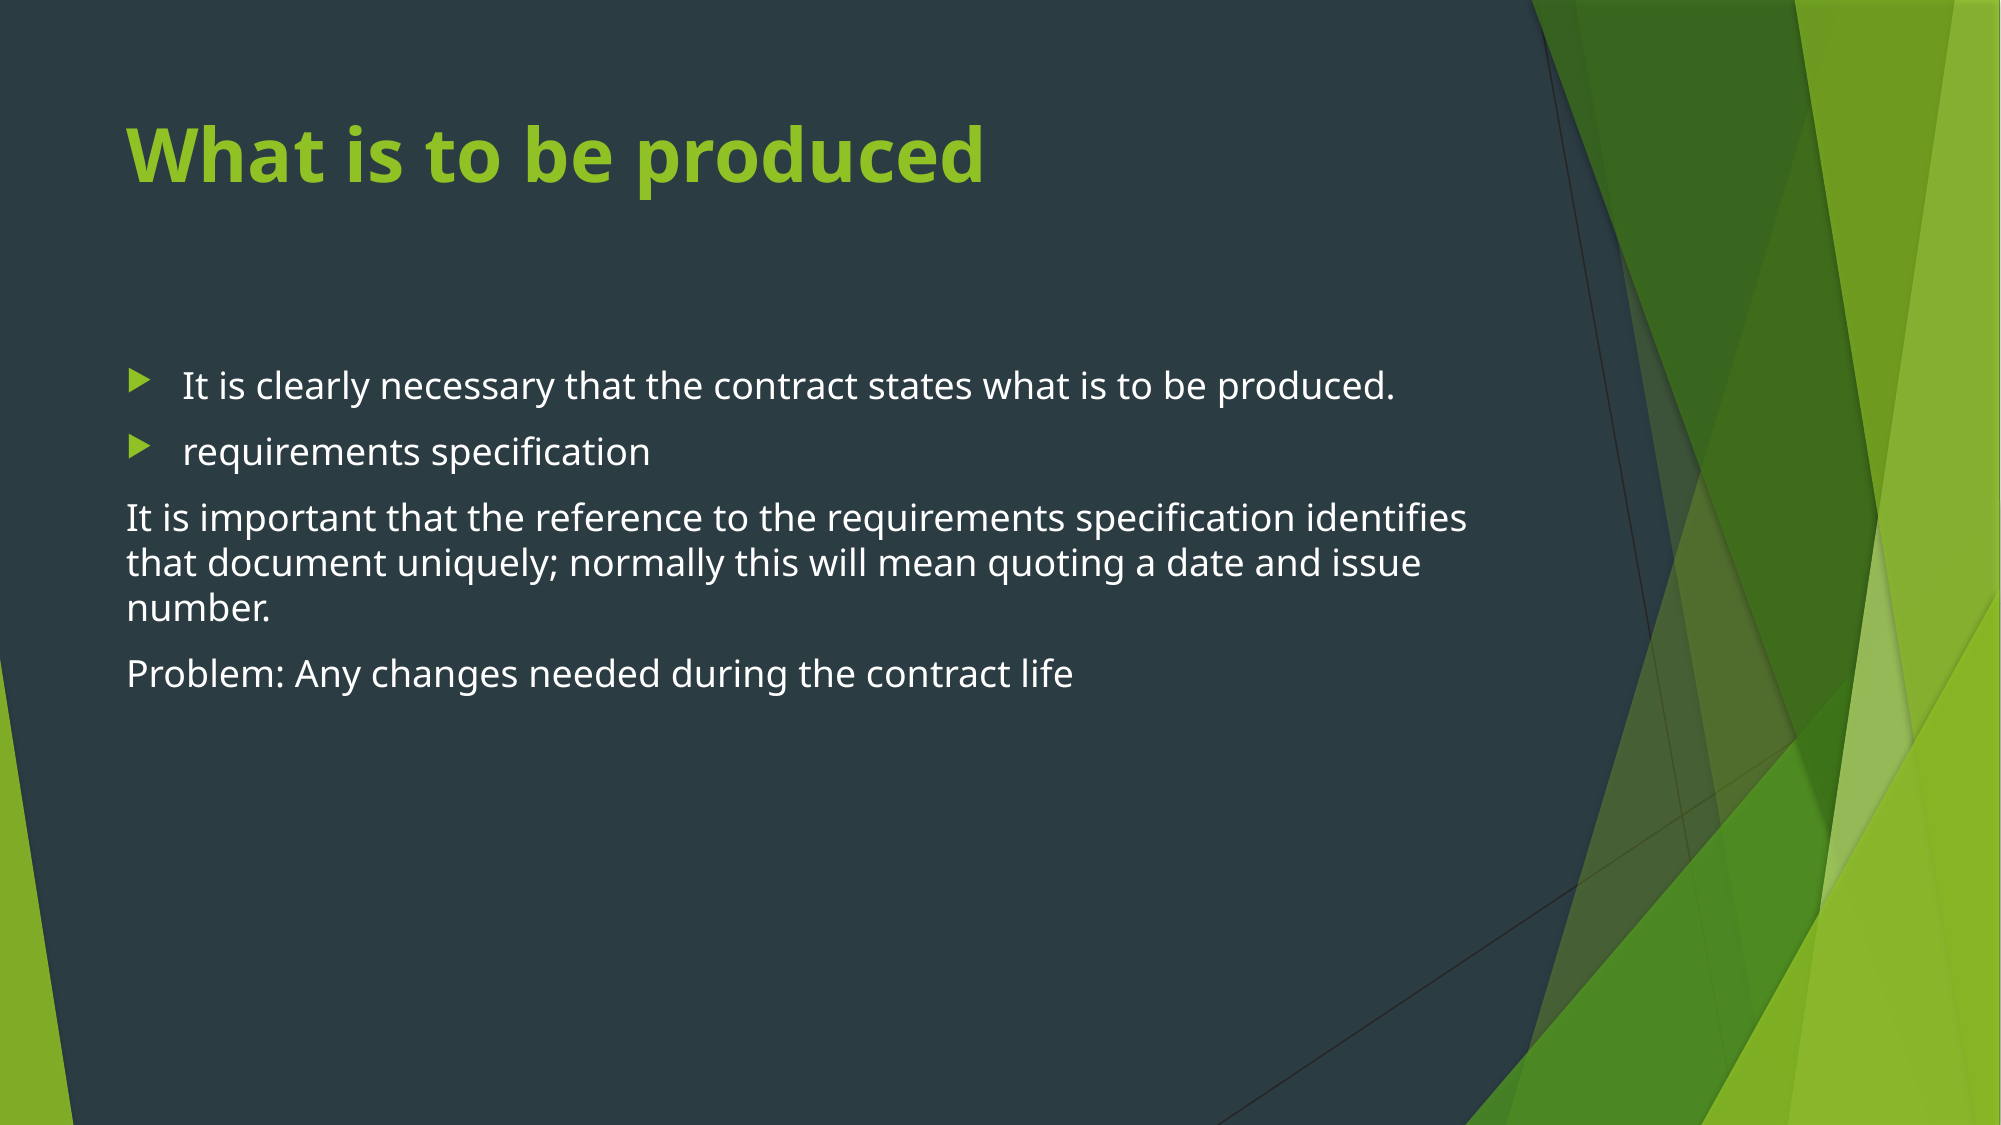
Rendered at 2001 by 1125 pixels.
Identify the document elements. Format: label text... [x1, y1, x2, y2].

title What is to be produced [111, 99, 1522, 317]
list It is clearly necessary that the contract states what is to be produced. requirements specification It is important that the reference to the requirements specification identifies that document uniquely; normally this will mean quoting a date and issue number. Problem: Any changes needed during the contract life [111, 354, 1522, 992]
